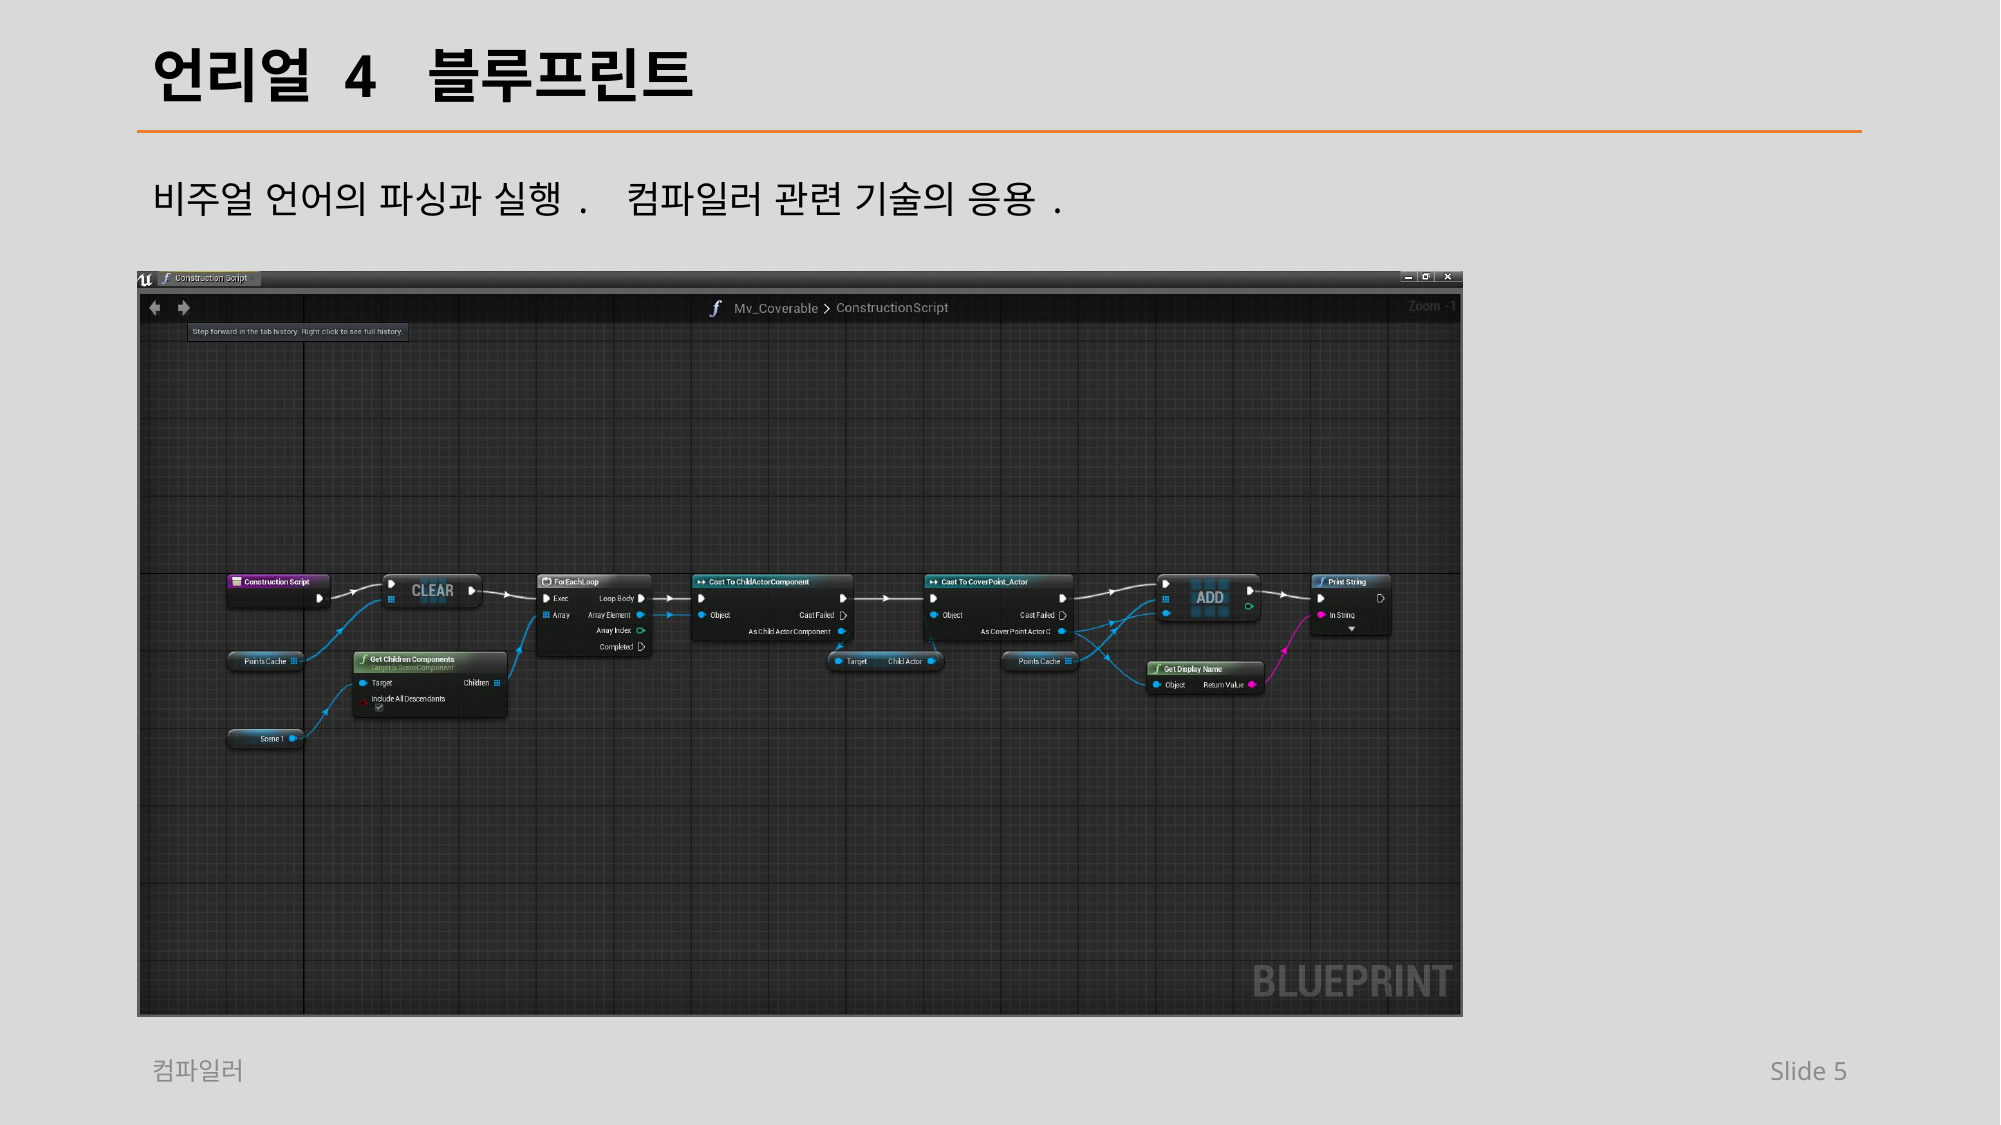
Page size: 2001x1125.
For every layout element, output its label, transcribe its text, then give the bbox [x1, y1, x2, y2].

footer 컴파일러 [137, 1040, 531, 1101]
picture [137, 271, 1463, 1017]
slide_number Slide 5 [1412, 1042, 1863, 1103]
text_box 비주얼 언어의 파싱과 실행. 컴파일러 관련 기술의 응용. [137, 168, 1271, 229]
title 언리얼 4 블루프린트 [137, 33, 1863, 124]
